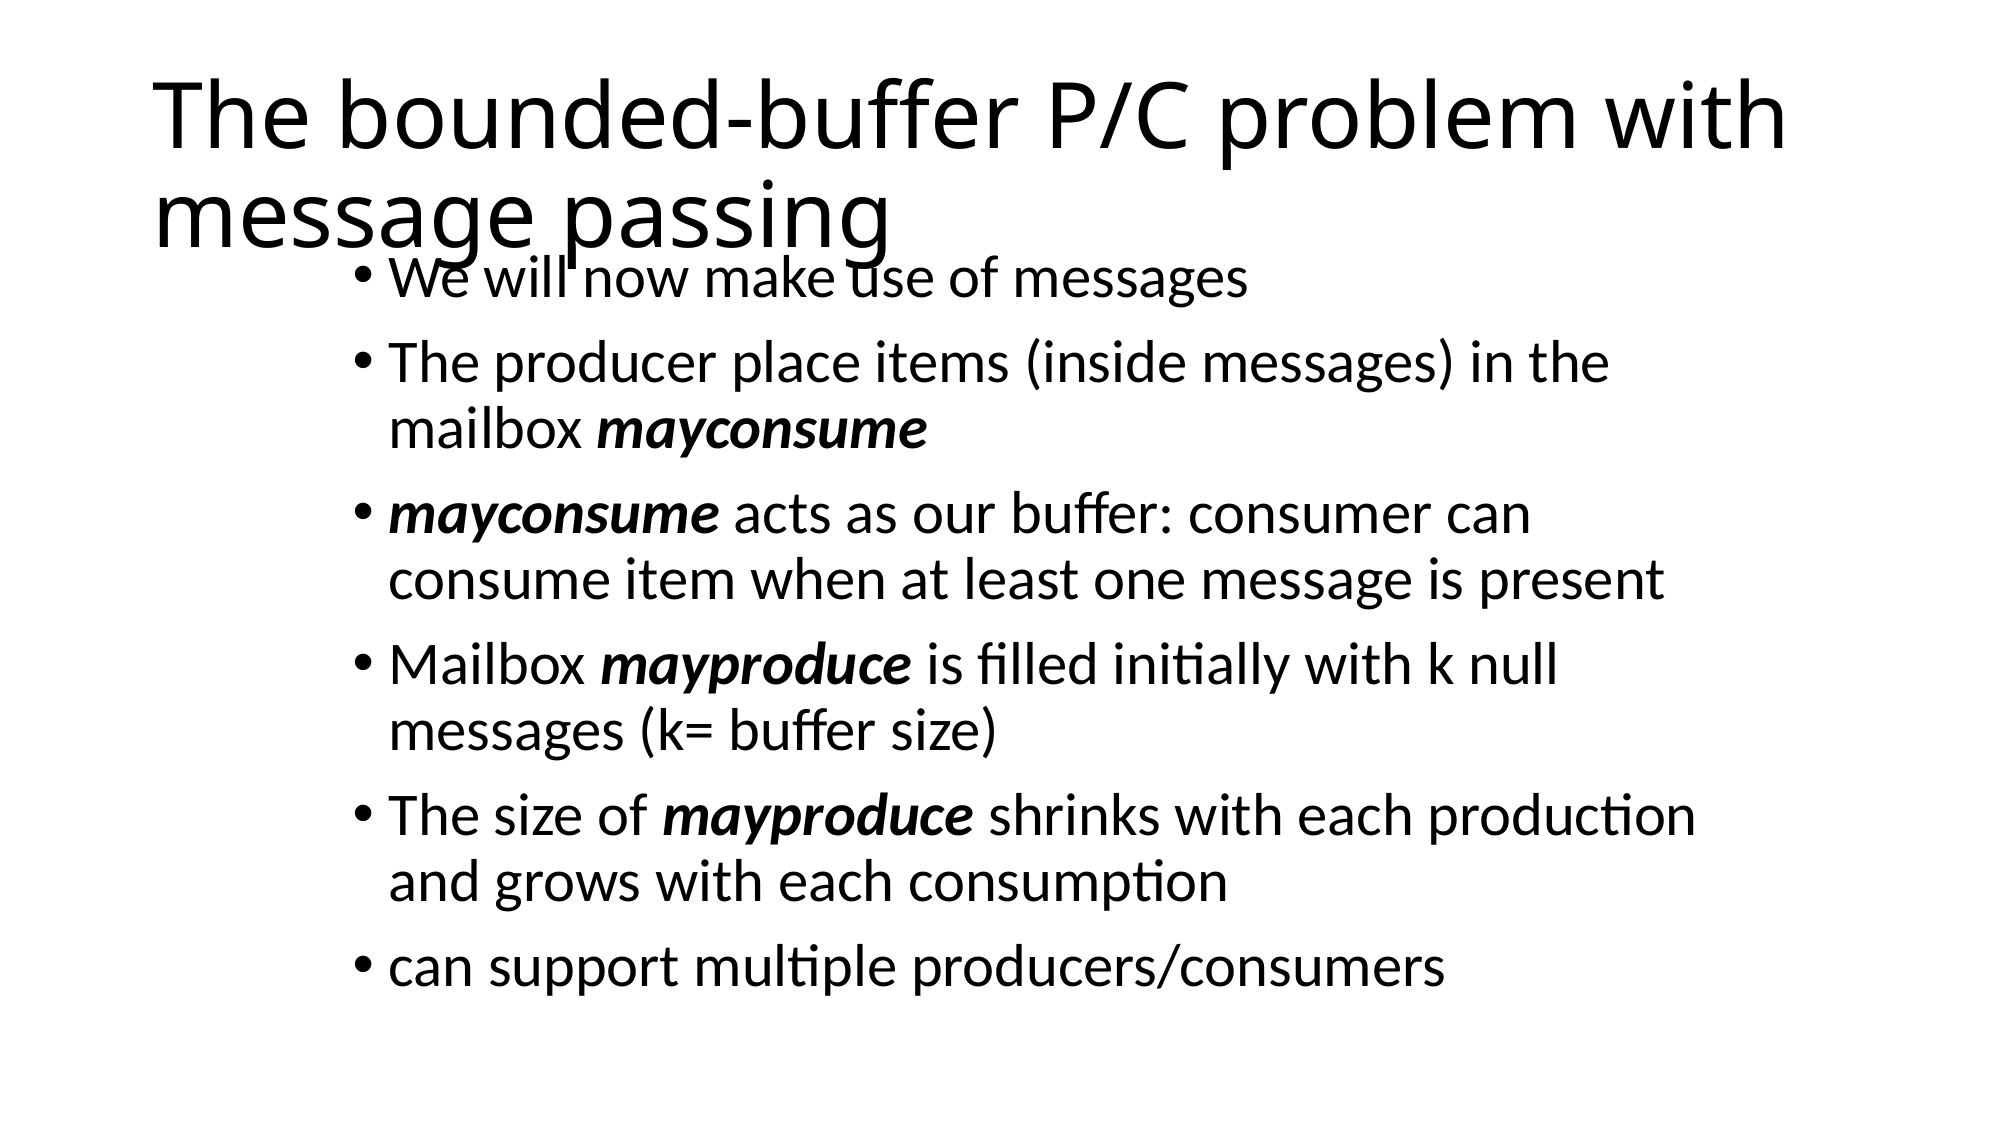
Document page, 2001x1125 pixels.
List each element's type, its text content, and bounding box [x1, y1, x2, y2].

title The bounded-buffer P/C problem with message passing [137, 59, 1863, 278]
list We will now make use of messages The producer place items (inside messages) in the mailbox mayconsume mayconsume acts as our buffer: consumer can consume item when at least one message is present Mailbox mayproduce is filled initially with k null messages (k= buffer size) The size of mayproduce shrinks with each production and grows with each consumption can support multiple producers/consumers [337, 237, 1719, 1063]
